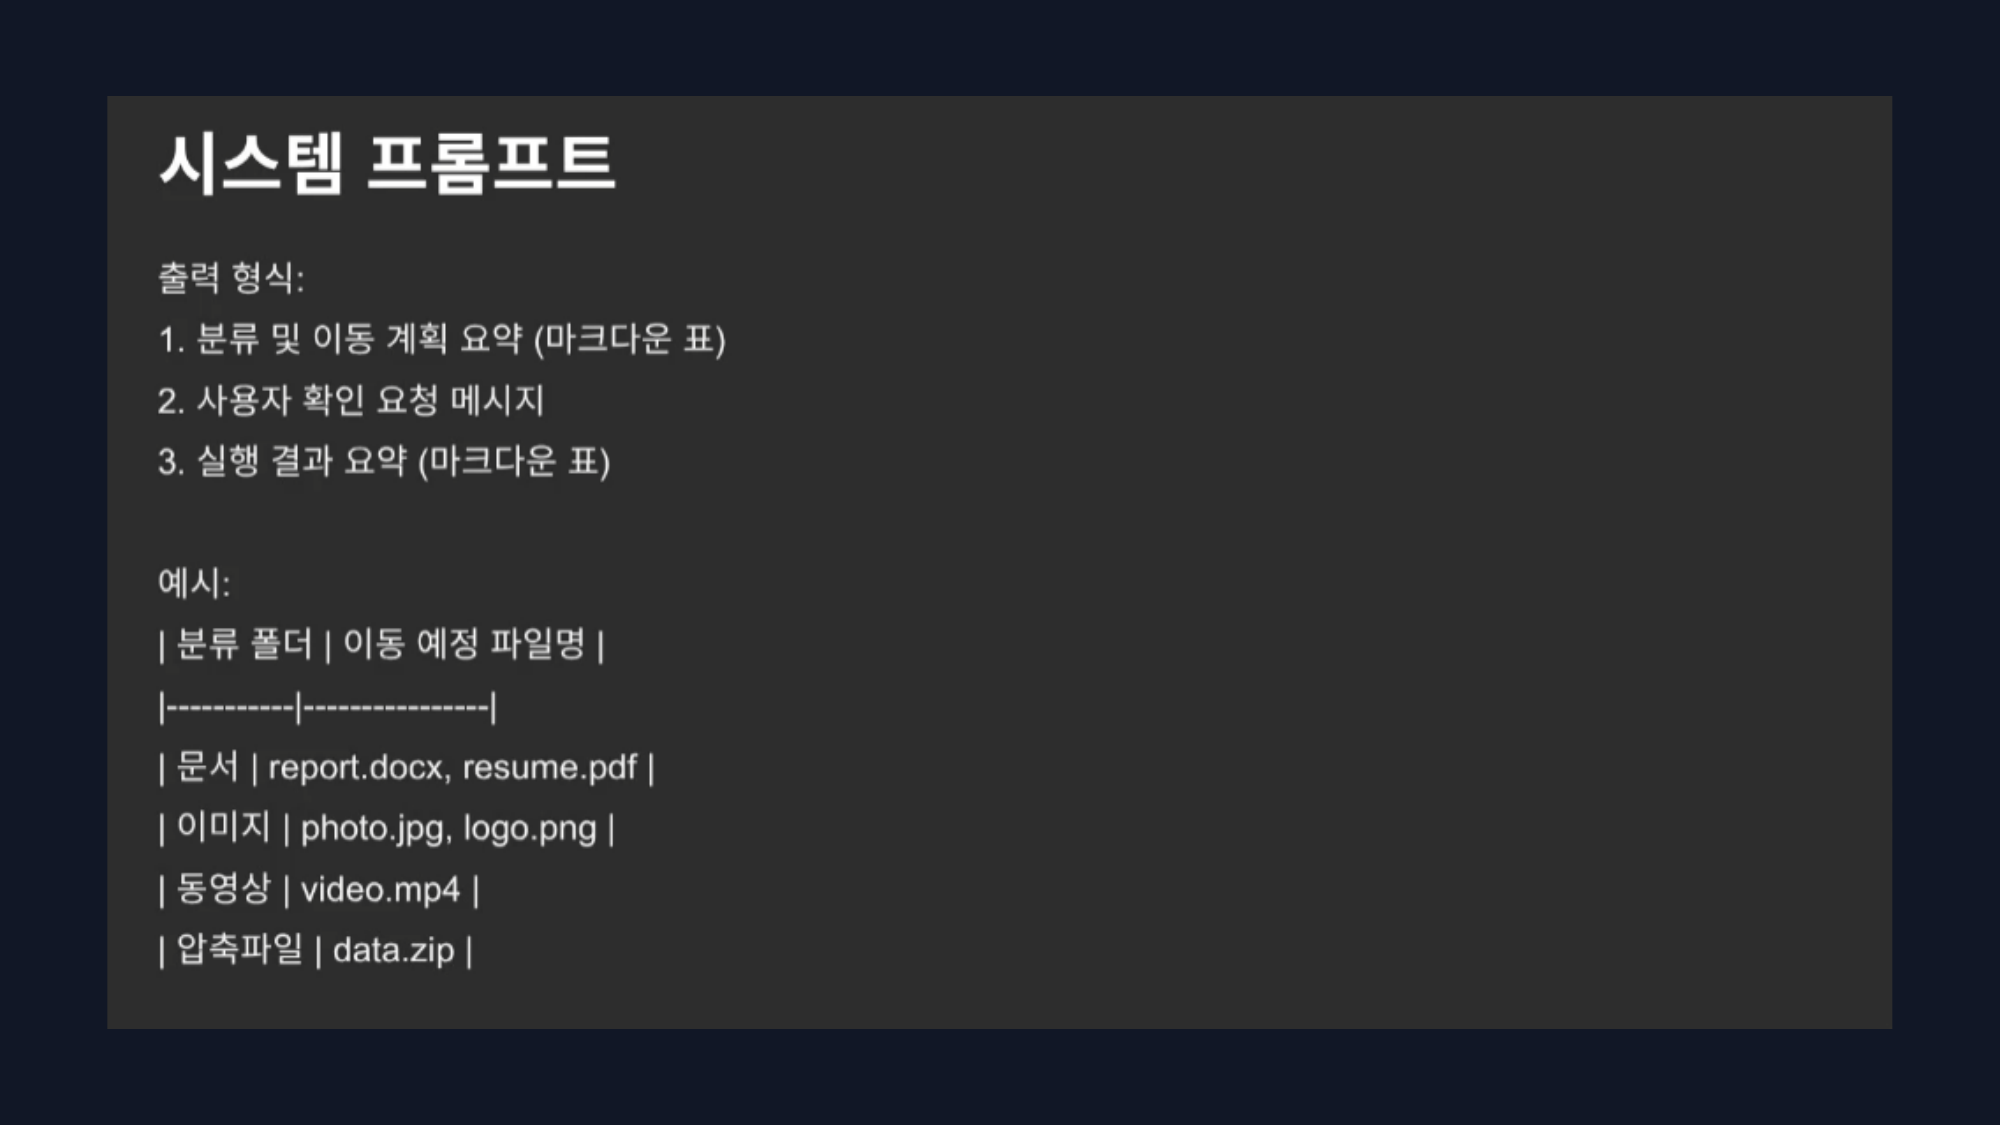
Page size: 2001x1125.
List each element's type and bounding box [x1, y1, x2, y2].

picture [107, 95, 1893, 1029]
